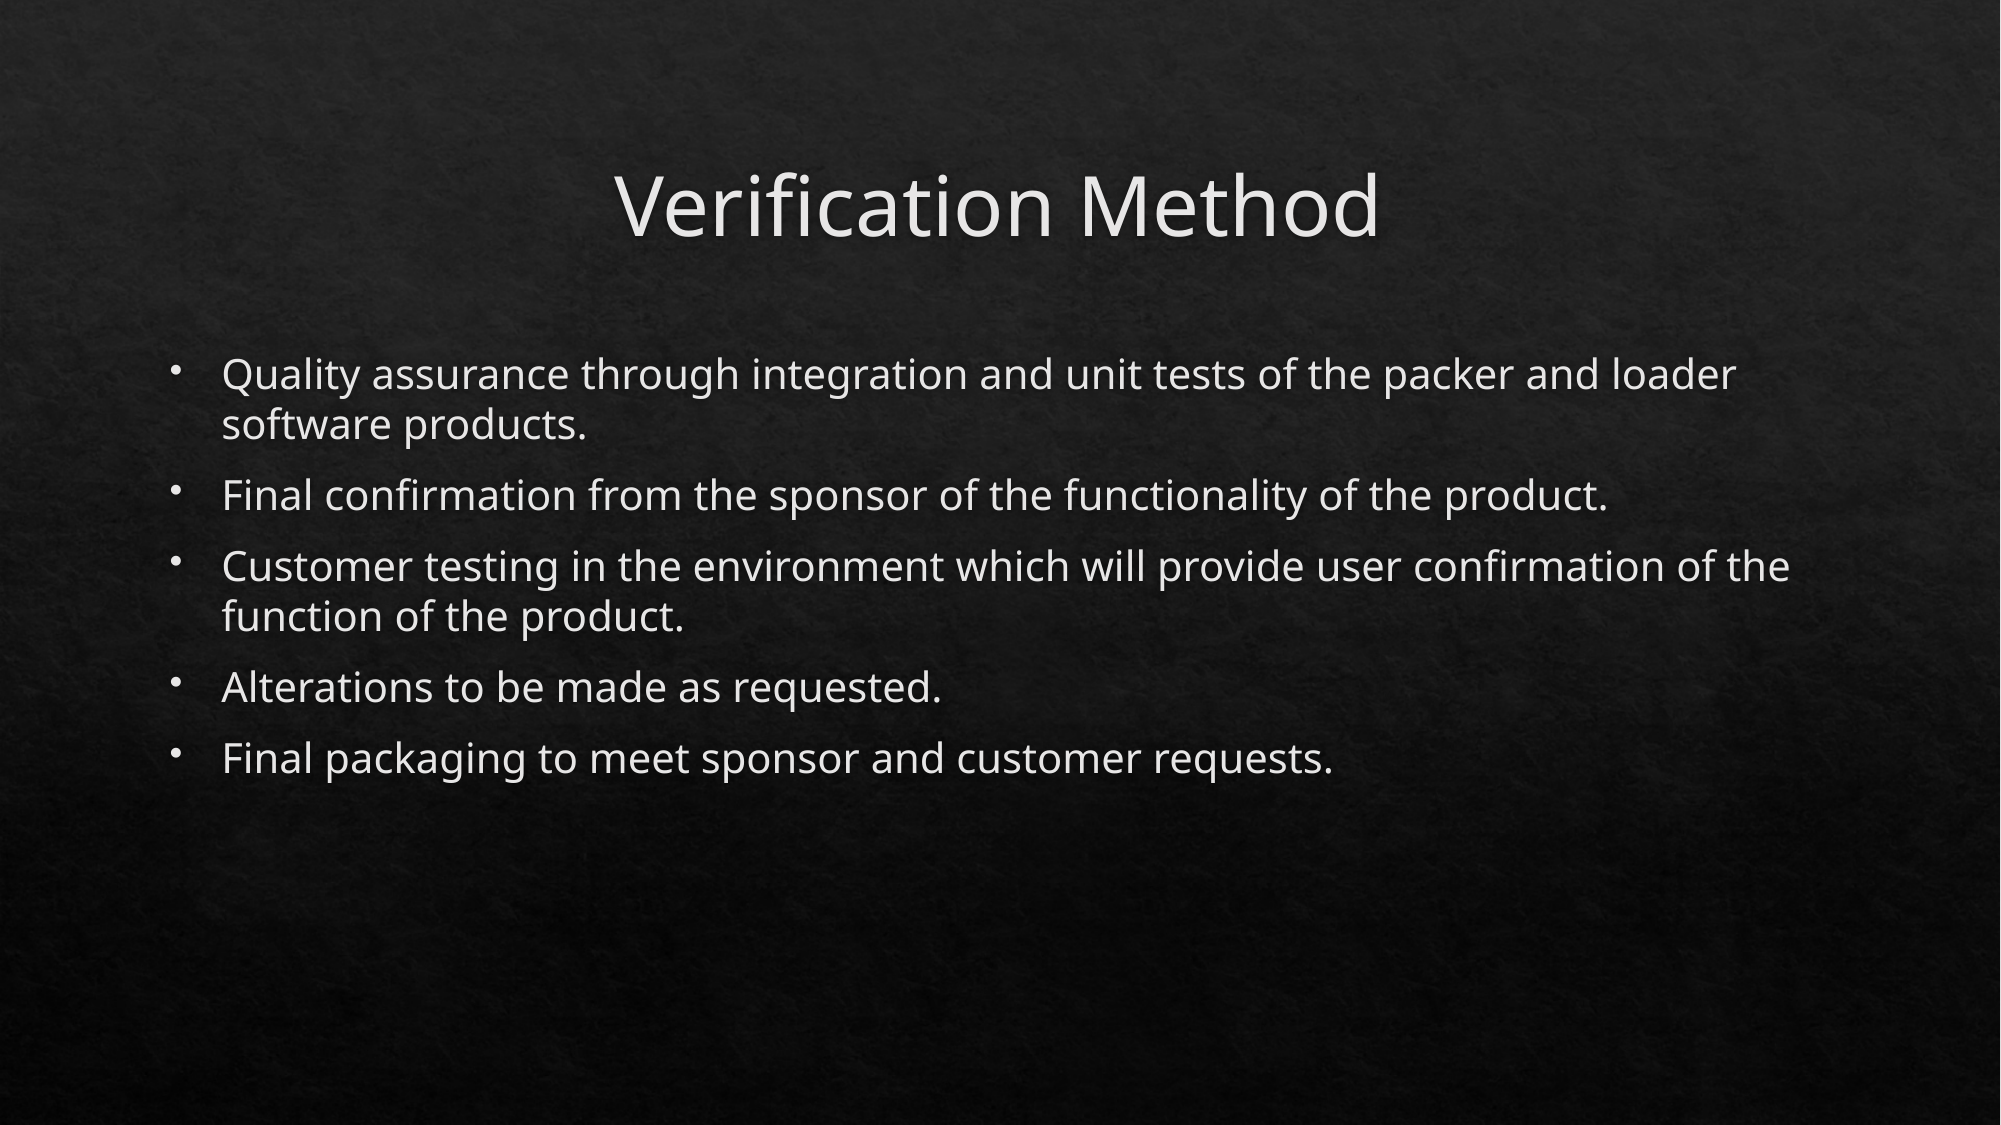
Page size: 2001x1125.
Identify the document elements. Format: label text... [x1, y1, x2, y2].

list Quality assurance through integration and unit tests of the packer and loader software products. Final confirmation from the sponsor of the functionality of the product. Customer testing in the environment which will provide user confirmation of the function of the product. Alterations to be made as requested. Final packaging to meet sponsor and customer requests. [149, 340, 1849, 950]
title Verification Method [149, 99, 1849, 307]
